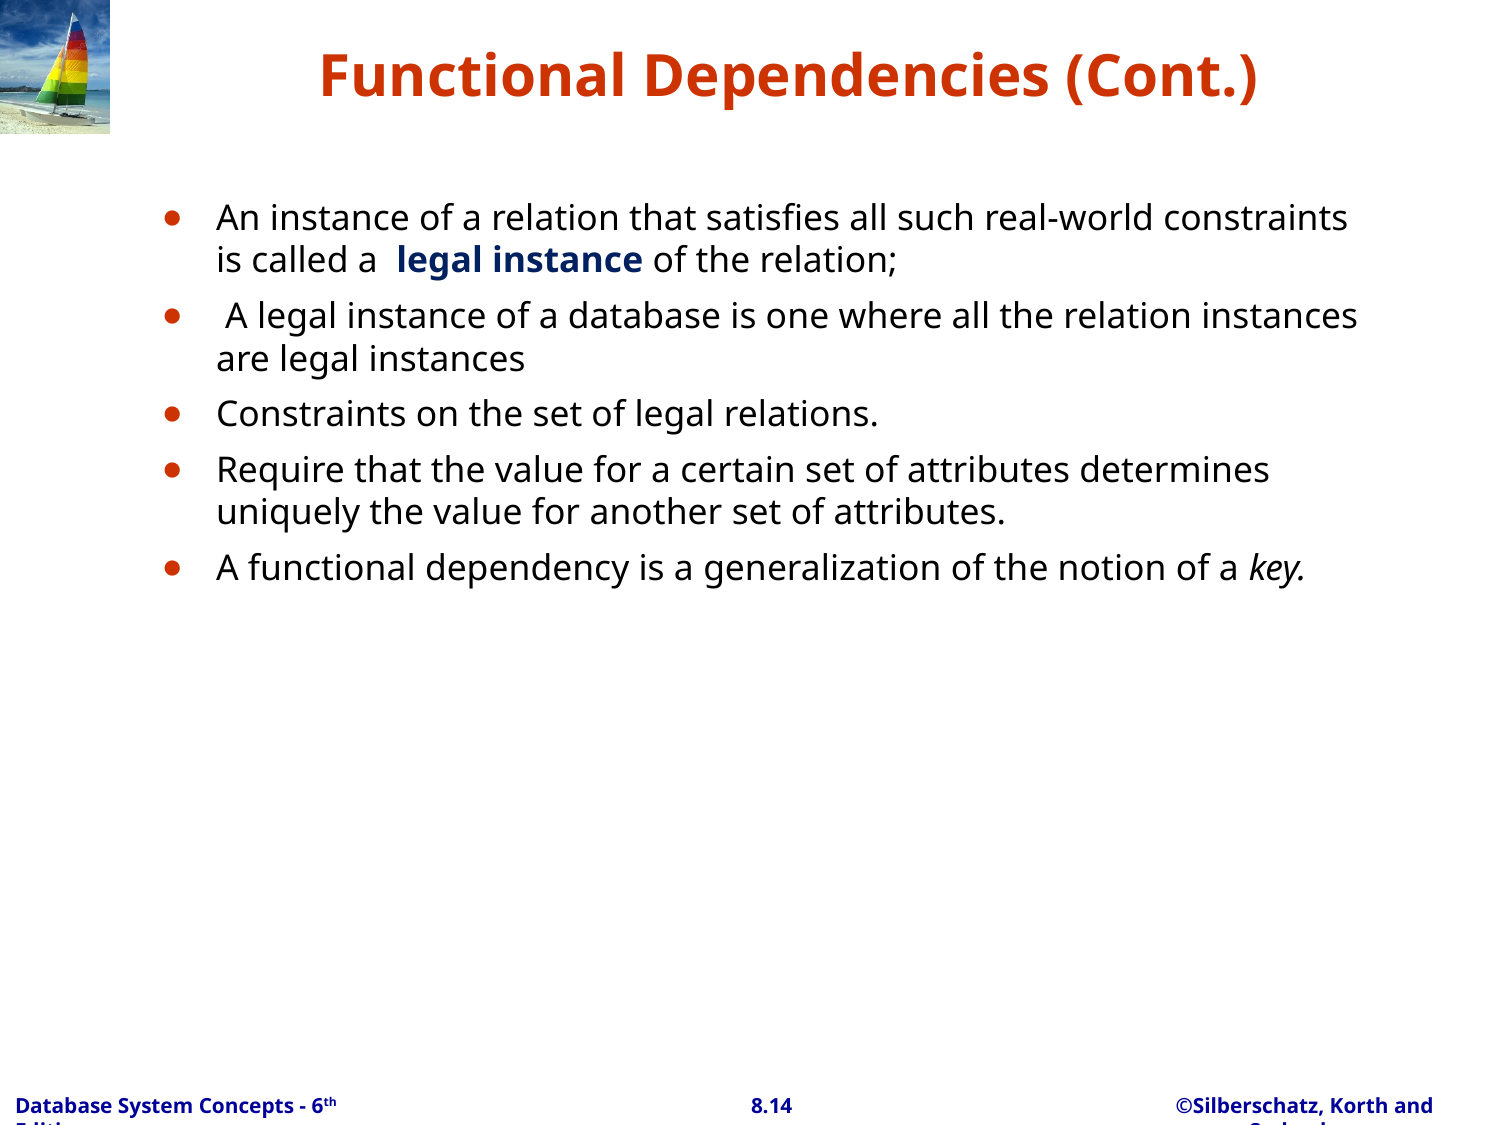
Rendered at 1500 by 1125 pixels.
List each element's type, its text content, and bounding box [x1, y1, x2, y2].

picture [0, 0, 110, 134]
list An instance of a relation that satisfies all such real-world constraints is called a legal instance of the relation; A legal instance of a database is one where all the relation instances are legal instances Constraints on the set of legal relations. Require that the value for a certain set of attributes determines uniquely the value for another set of attributes. A functional dependency is a generalization of the notion of a key. [126, 187, 1376, 678]
title Functional Dependencies (Cont.) [126, 16, 1451, 117]
